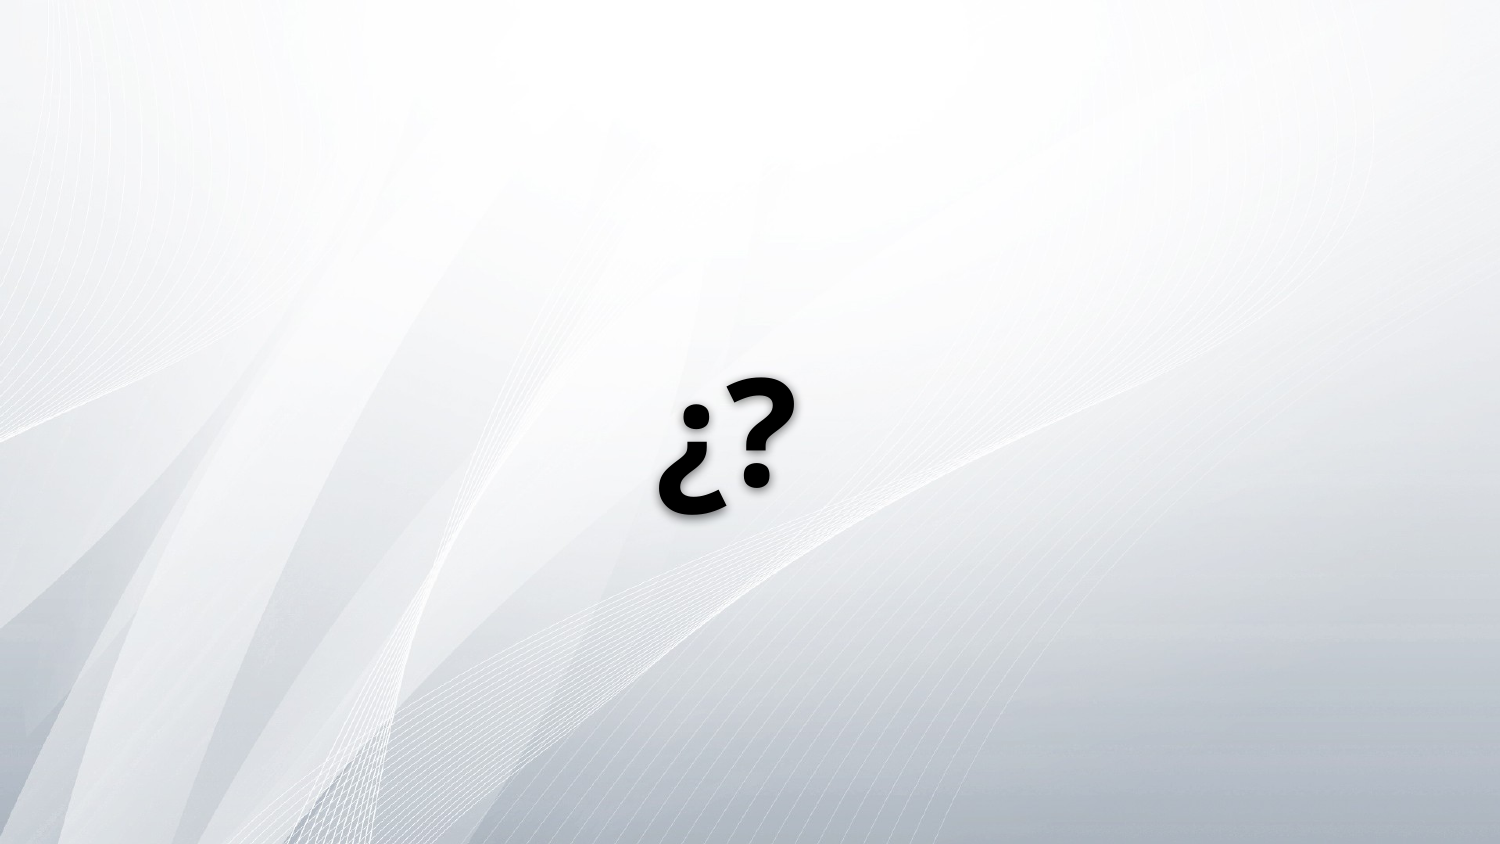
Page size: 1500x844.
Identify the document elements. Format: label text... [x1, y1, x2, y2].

text_box ¿? [640, 321, 860, 523]
picture [0, 0, 1500, 844]
